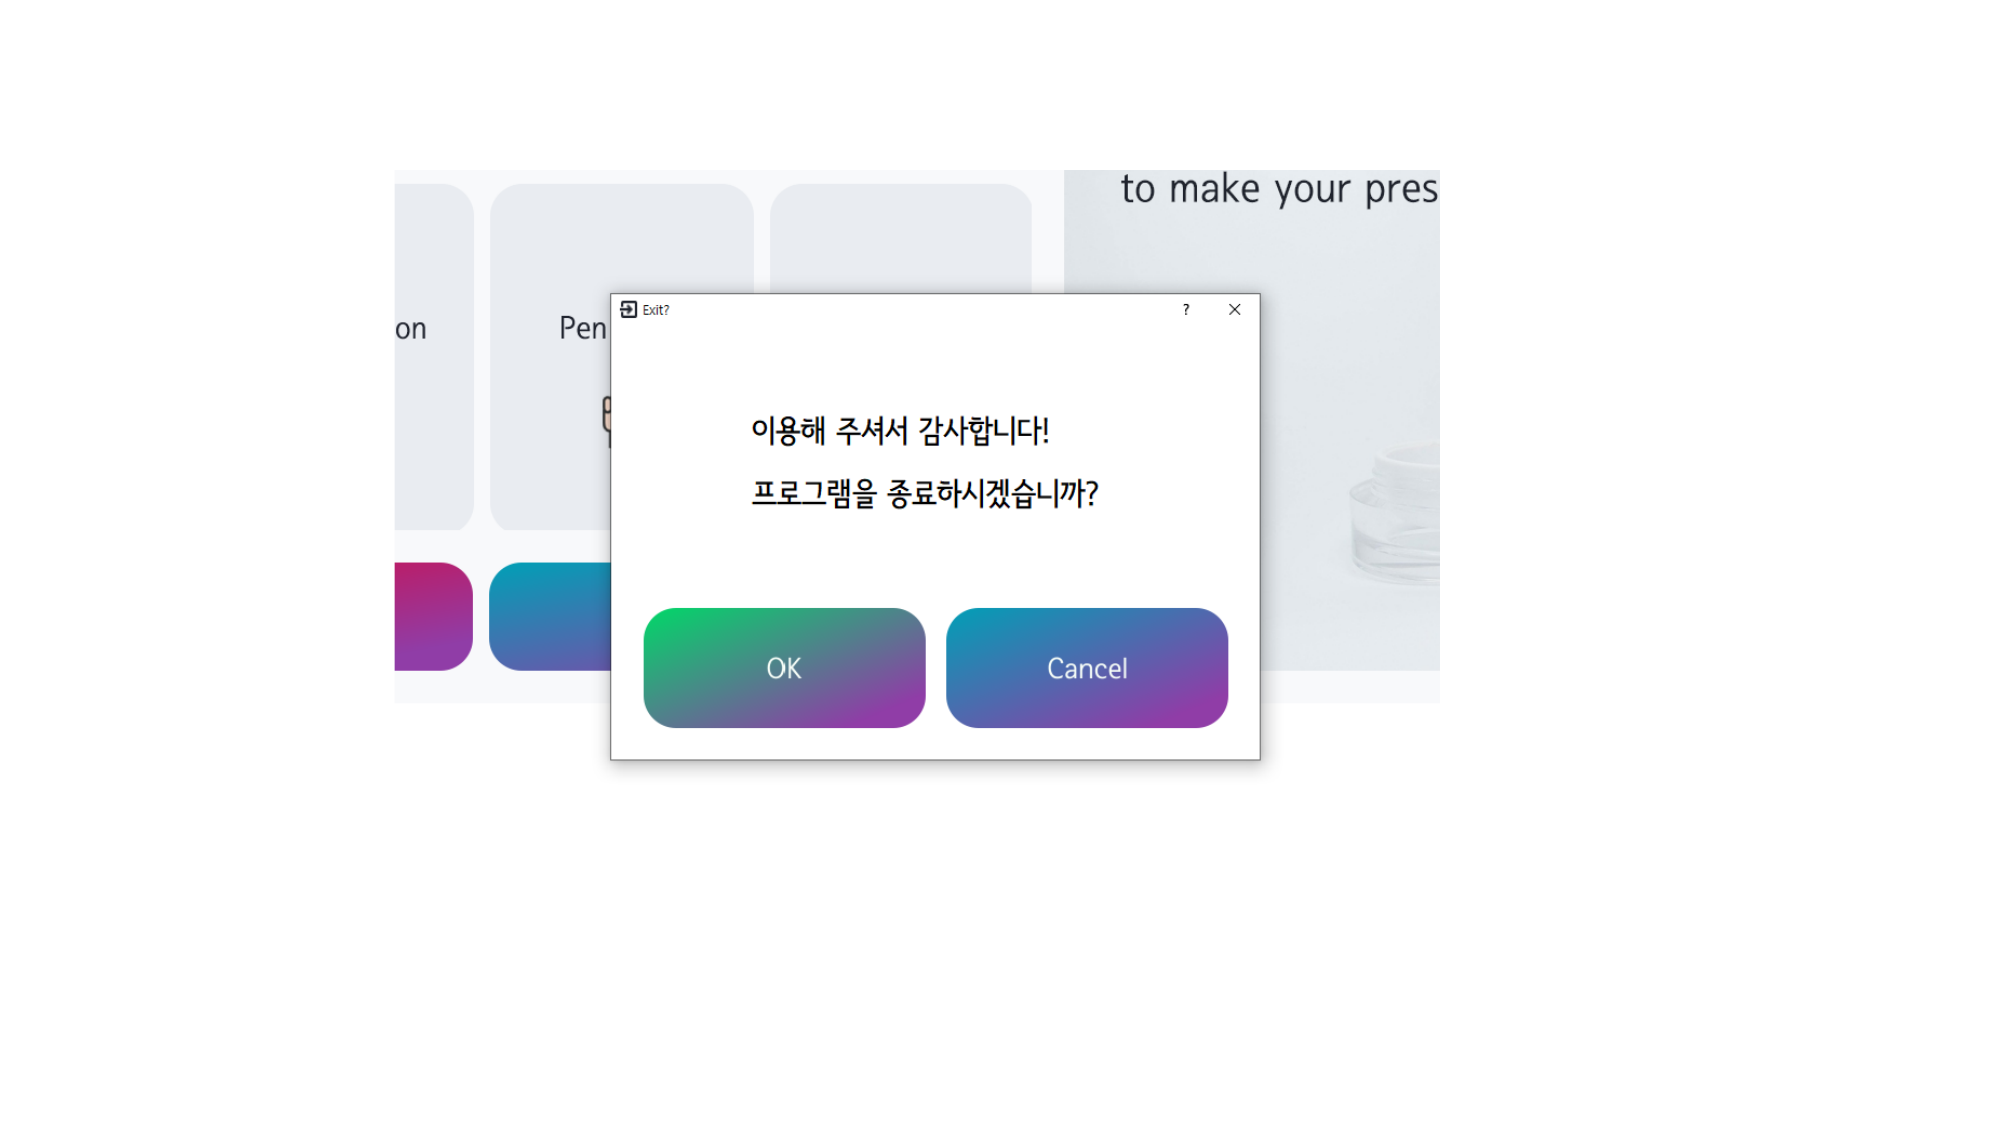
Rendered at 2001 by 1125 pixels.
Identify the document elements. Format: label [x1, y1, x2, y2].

picture [394, 170, 1440, 856]
